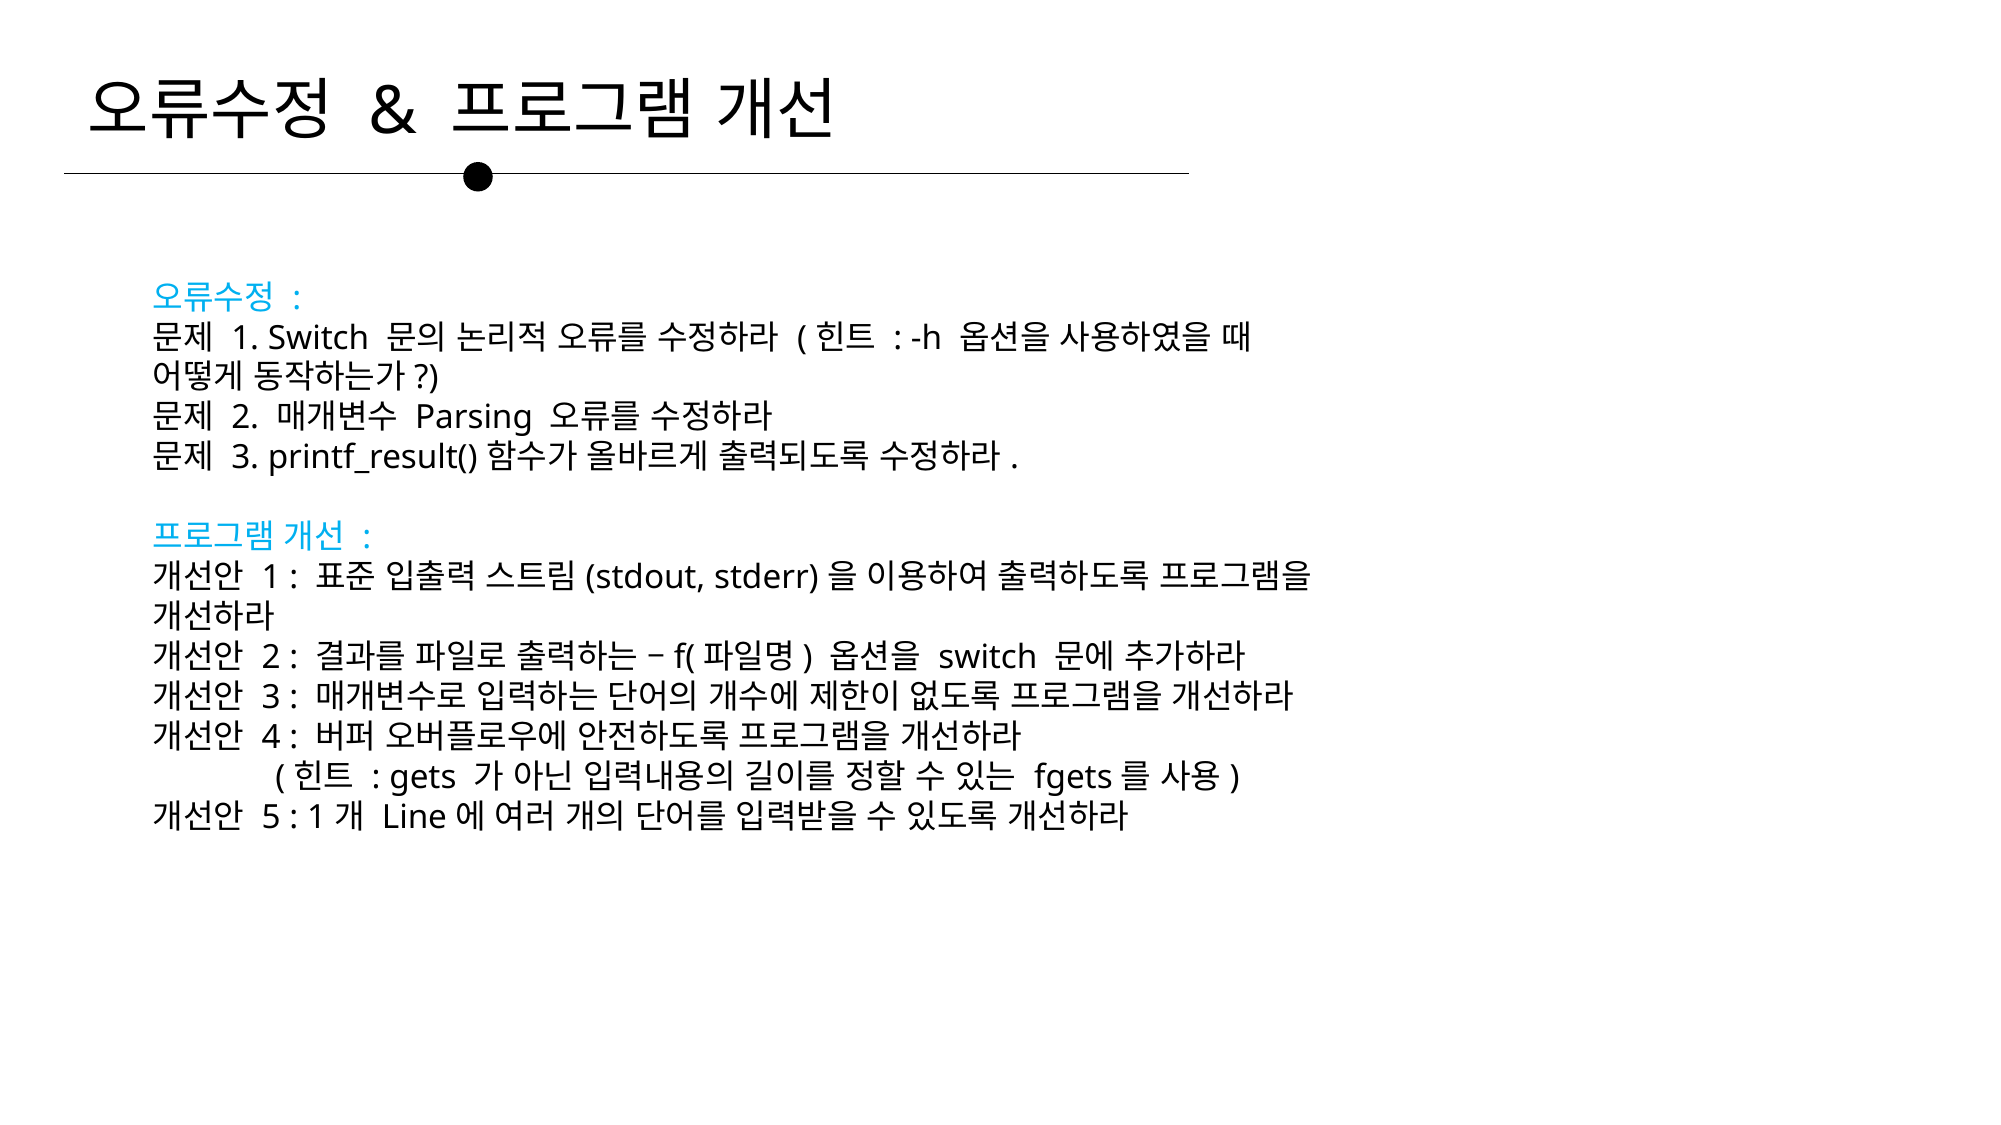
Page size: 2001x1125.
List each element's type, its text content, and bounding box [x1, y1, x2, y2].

text_box 오류수정 & 프로그램 개선 [73, 59, 854, 155]
text_box 오류수정 : 문제 1. Switch 문의 논리적 오류를 수정하라 (힌트 : -h 옵션을 사용하였을 때 어떻게 동작하는가?) 문제 2. 매개변수 Parsing 오류를 수정하라 문제 3. printf_result()함수가 올바르게 출력되도록 수정하라. 프로그램 개선 : 개선안 1 : 표준 입출력 스트림(stdout, stderr)을 이용하여 출력하도록 프로그램을 개선하라 개선안 2 : 결과를 파일로 출력하는 –f(파일명) 옵션을 switch 문에 추가하라 개선안 3 : 매개변수로 입력하는 단어의 개수에 제한이 없도록 프로그램을 개선하라 개선안 4 : 버퍼 오버플로우에 안전하도록 프로그램을 개선하라 (힌트 : gets 가 아닌 입력내용의 길이를 정할 수 있는 fgets를 사용) 개선안 5 : 1개 Line에 여러 개의 단어를 입력받을 수 있도록 개선하라 [138, 260, 1352, 898]
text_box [64, 161, 1190, 192]
